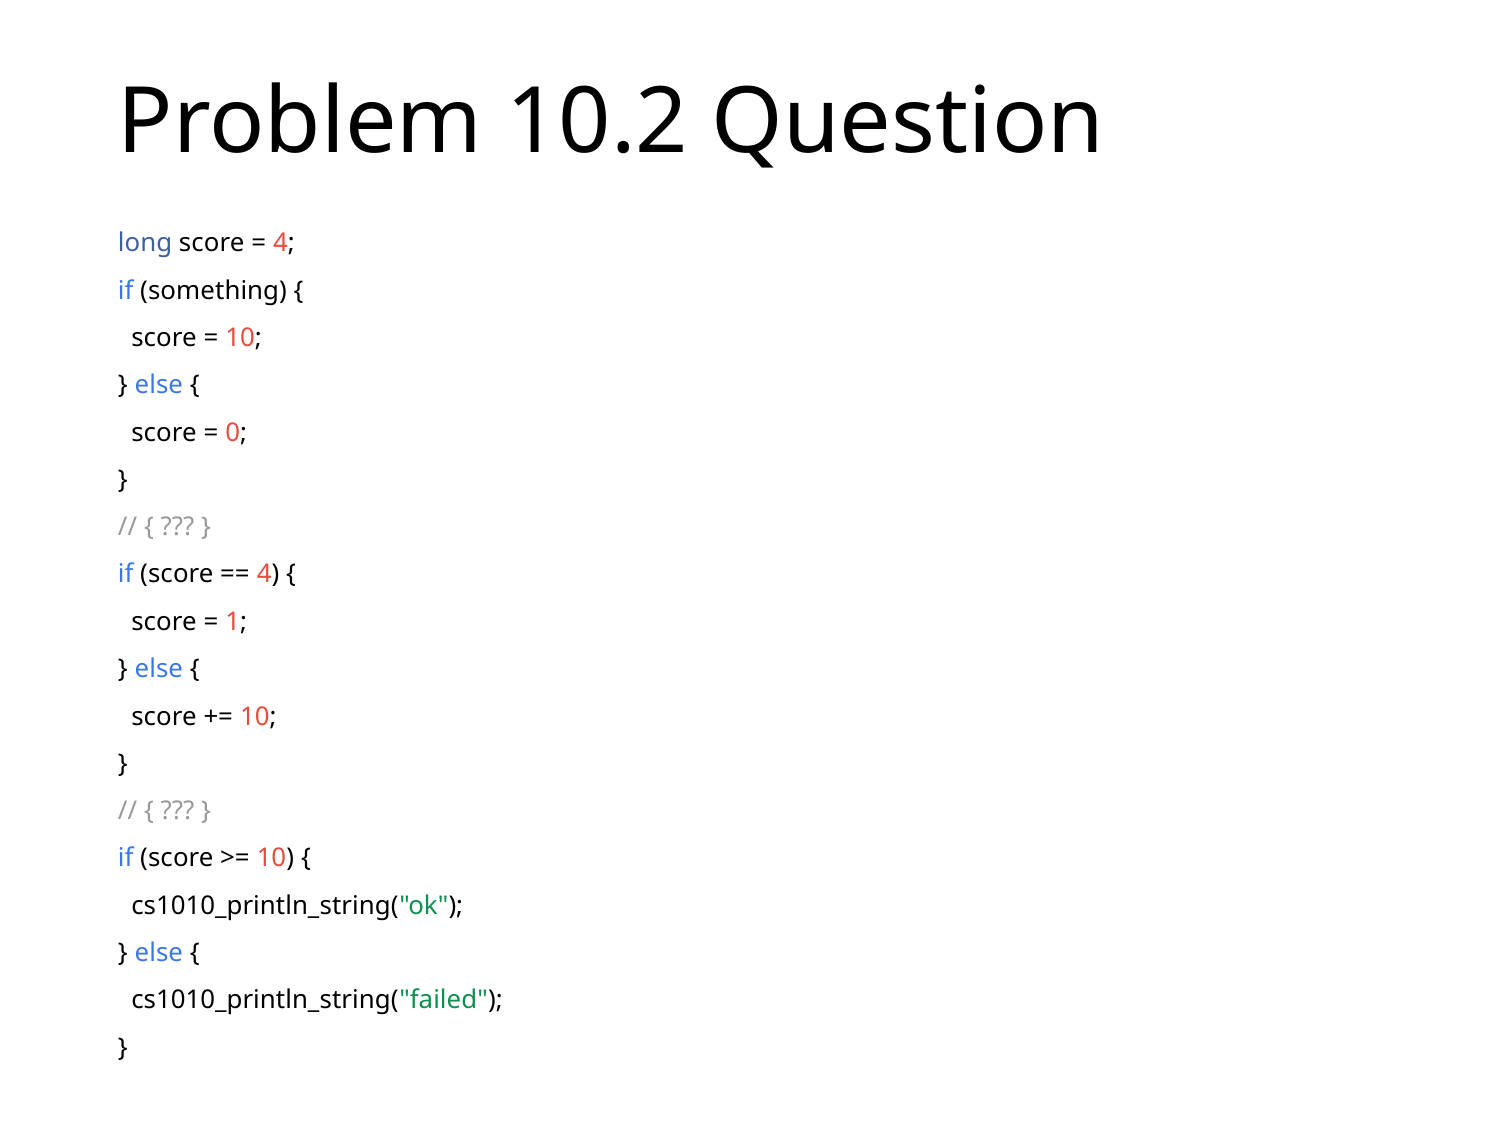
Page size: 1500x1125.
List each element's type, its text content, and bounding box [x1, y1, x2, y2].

text_box Problem 10.2 Question [103, 59, 1397, 187]
text_box long score = 4; if (something) { score = 10; } else { score = 0; } // { ??? } if (score == 4) { score = 1; } else { score += 10; } // { ??? } if (score >= 10) { cs1010_println_string("ok"); } else { cs1010_println_string("failed"); } [103, 218, 1417, 1077]
